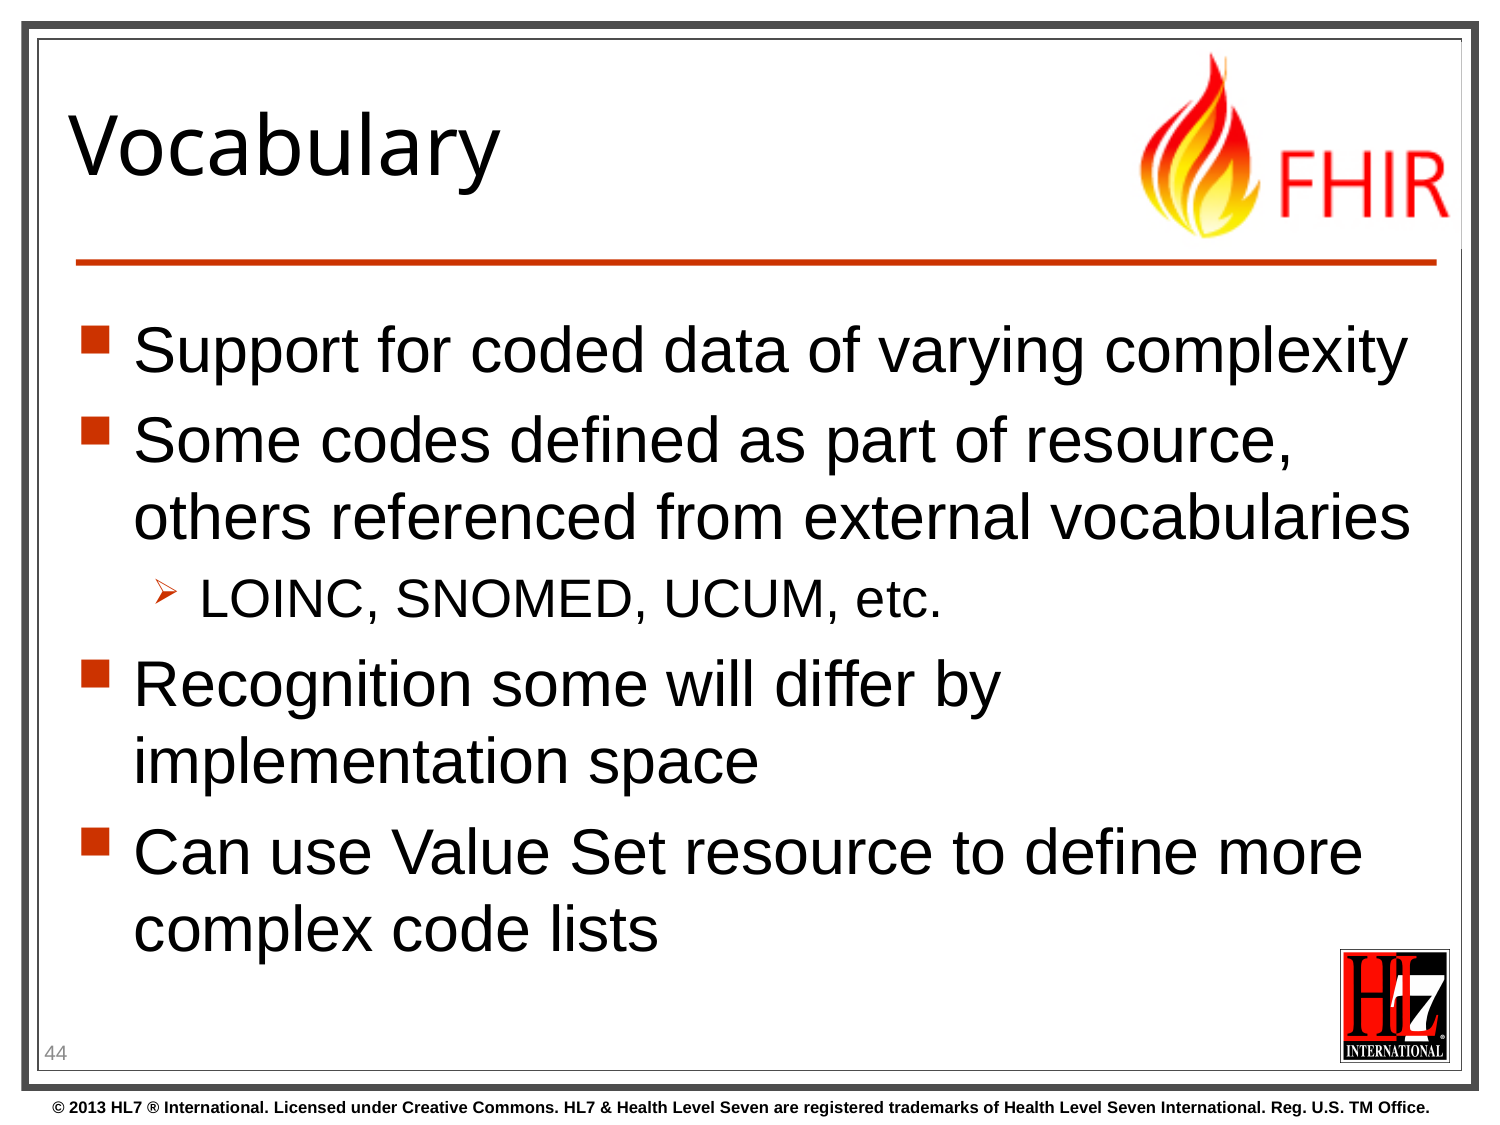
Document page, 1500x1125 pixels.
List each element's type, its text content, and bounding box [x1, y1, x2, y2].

list Support for coded data of varying complexity Some codes defined as part of resource, others referenced from external vocabularies LOINC, SNOMED, UCUM, etc. Recognition some will differ by implementation space Can use Value Set resource to define more complex code lists [62, 299, 1438, 1035]
picture [1340, 949, 1450, 1063]
title Vocabulary [53, 54, 1128, 249]
picture [1128, 42, 1462, 249]
slide_number 44 [29, 1034, 148, 1071]
